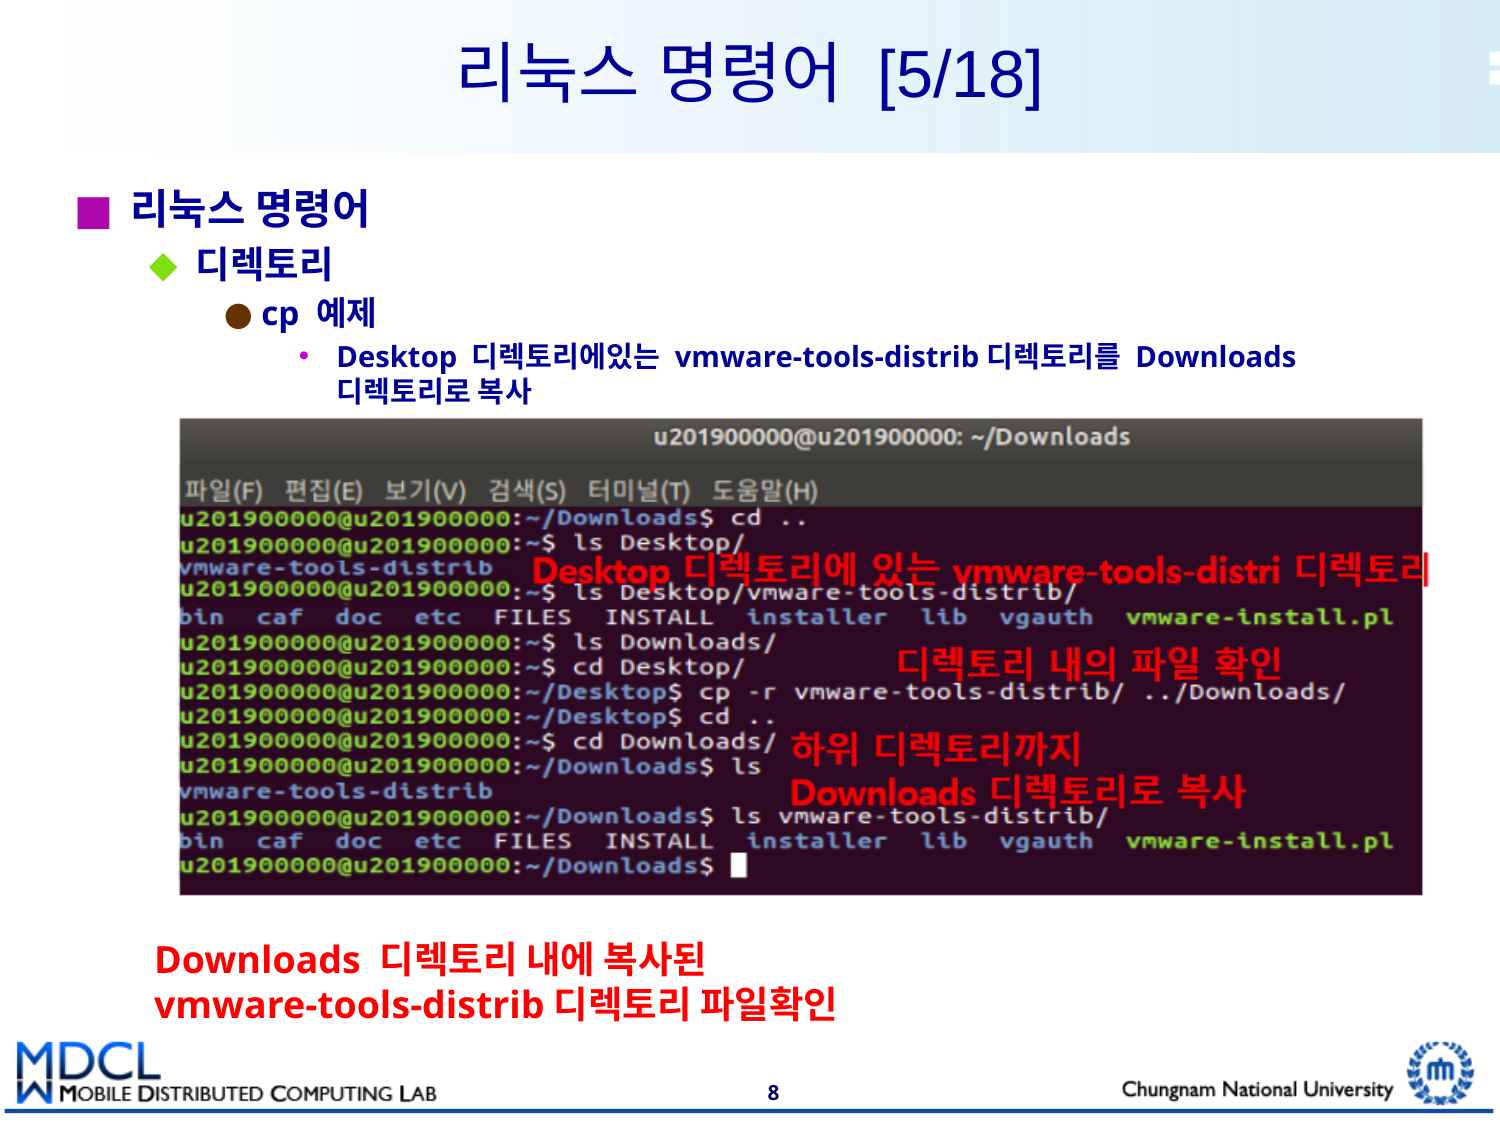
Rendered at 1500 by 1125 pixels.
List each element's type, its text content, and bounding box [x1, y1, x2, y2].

text_box Downloads 디렉토리 내에 복사된 vmware-tools-distrib디렉토리 파일확인 [139, 928, 879, 1035]
picture [0, 1034, 1500, 1123]
picture [176, 414, 1434, 902]
title 리눅스 명령어 [5/18] [75, 23, 1425, 129]
picture [0, 0, 1500, 153]
list 리눅스 명령어 디렉토리 cp 예제 Desktop 디렉토리에있는 vmware-tools-distrib디렉토리를 Downloads디렉토리로 복사 [58, 175, 1441, 1008]
